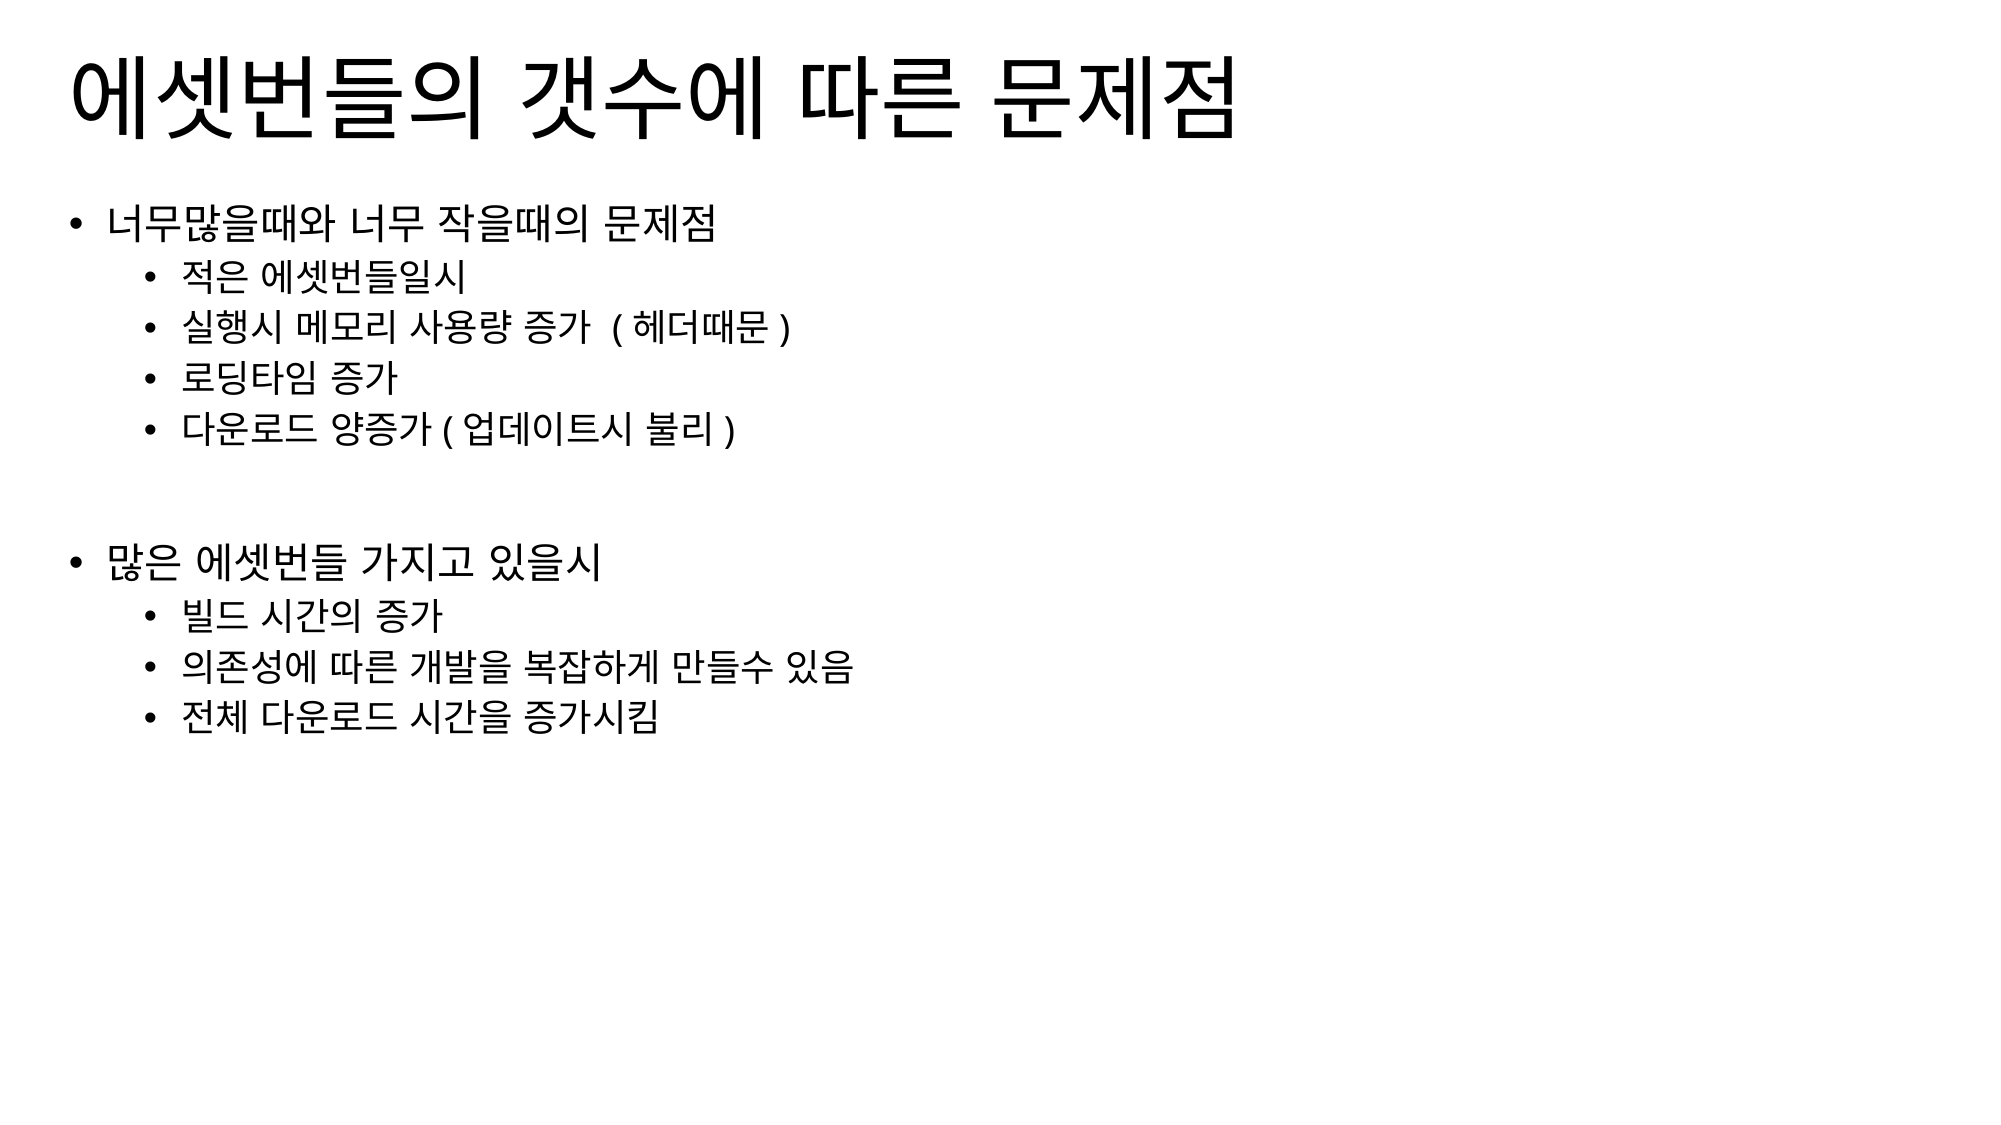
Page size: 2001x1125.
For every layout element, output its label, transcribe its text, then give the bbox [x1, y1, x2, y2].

title 에셋번들의 갯수에 따른 문제점 [54, 31, 1946, 174]
list 너무많을때와 너무 작을때의 문제점 적은 에셋번들일시 실행시 메모리 사용량 증가 (헤더때문) 로딩타임 증가 다운로드 양증가(업데이트시 불리) 많은 에셋번들 가지고 있을시 빌드 시간의 증가 의존성에 따른 개발을 복잡하게 만들수 있음 전체 다운로드 시간을 증가시킴 [54, 195, 1946, 1069]
